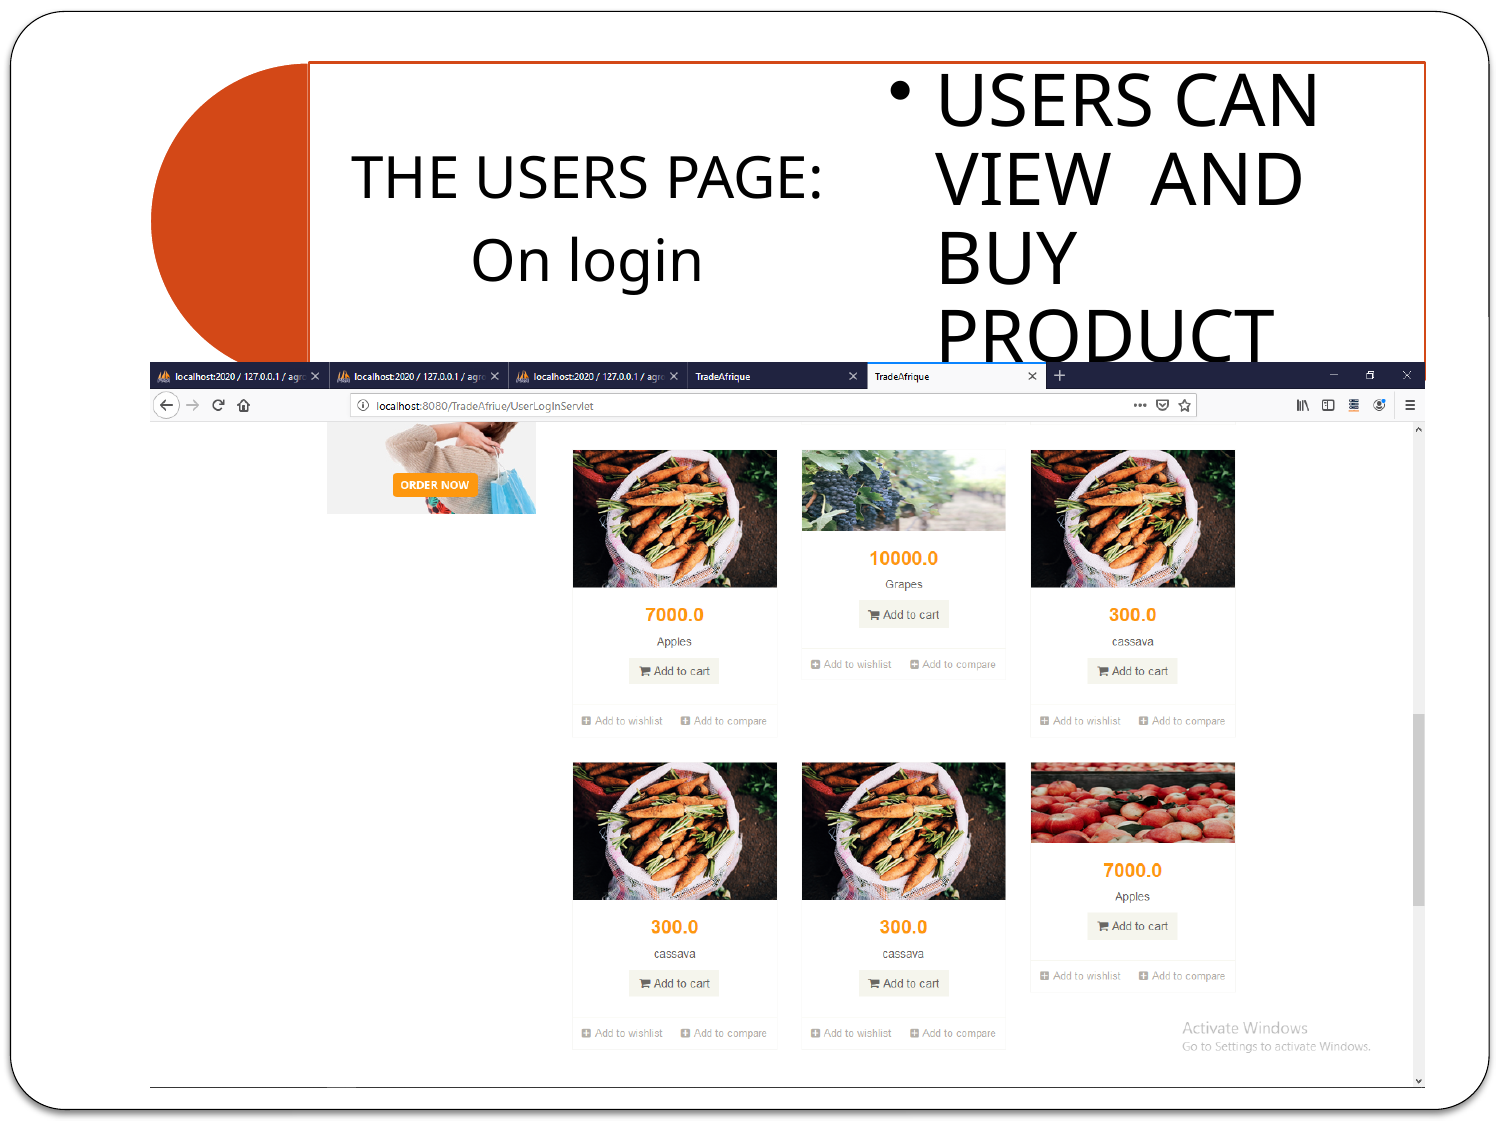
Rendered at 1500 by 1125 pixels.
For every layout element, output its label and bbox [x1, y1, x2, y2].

text_box [149, 62, 1426, 362]
list [149, 362, 1426, 1088]
